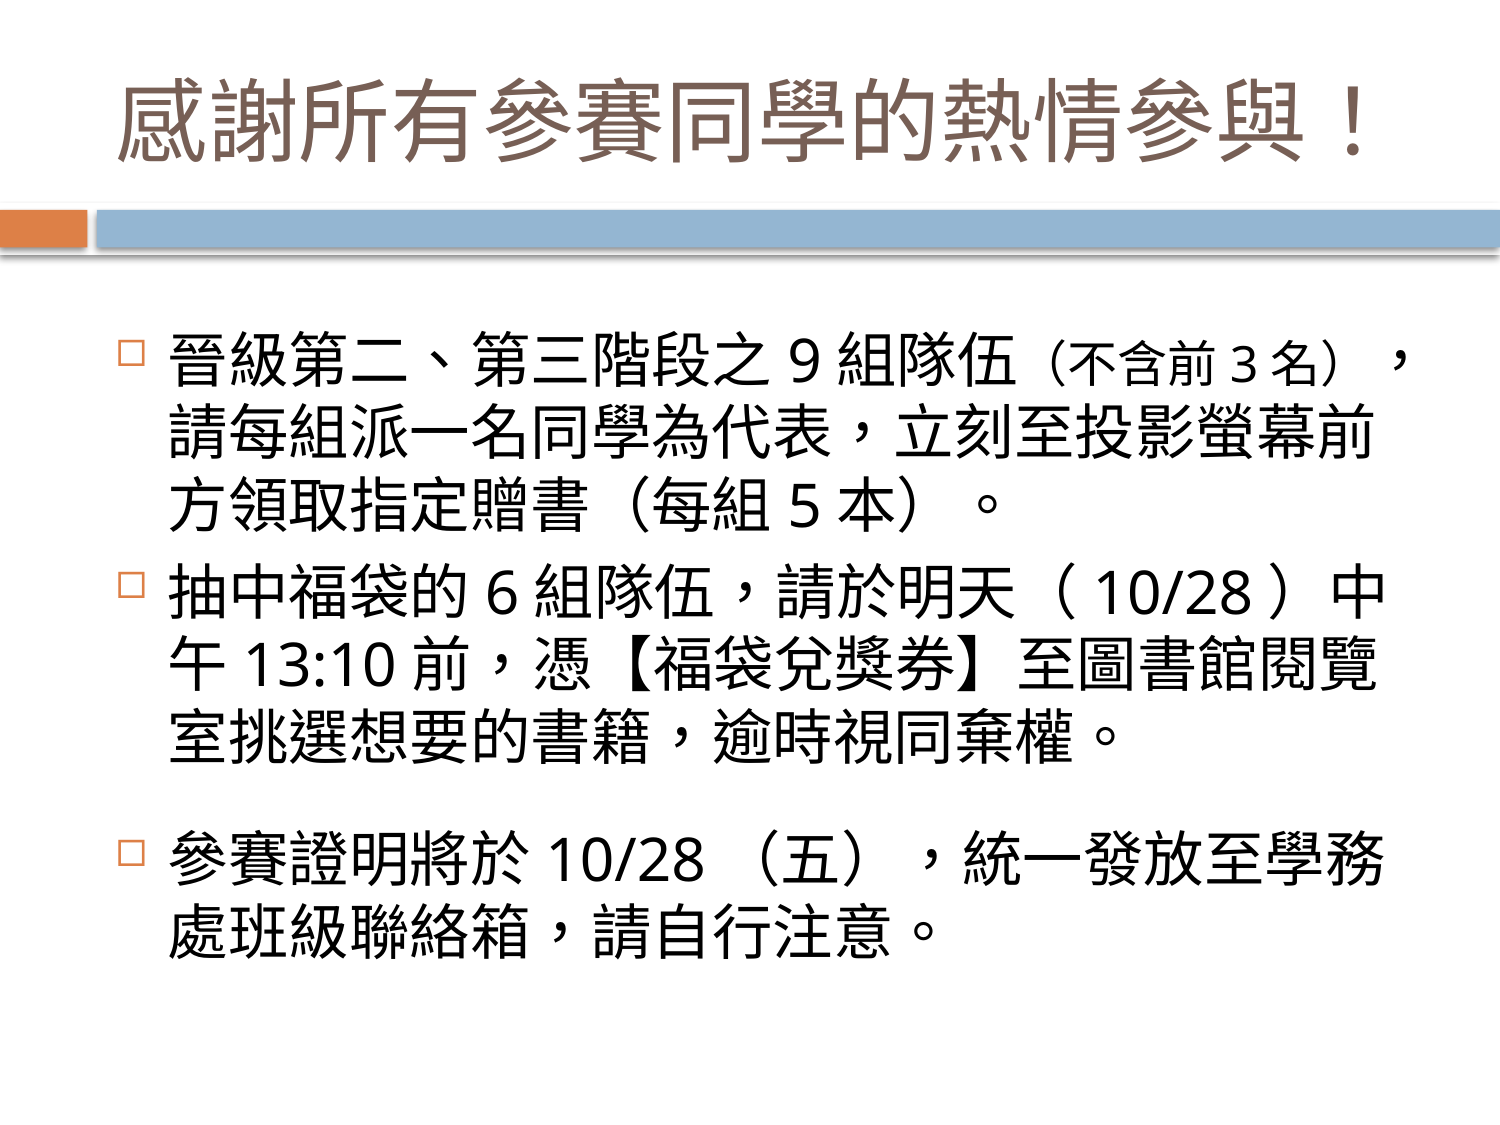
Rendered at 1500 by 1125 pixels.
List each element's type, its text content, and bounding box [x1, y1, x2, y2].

title 感謝所有參賽同學的熱情參與！ [100, 37, 1439, 201]
list 晉級第二、第三階段之9組隊伍（不含前3名），請每組派一名同學為代表，立刻至投影螢幕前方領取指定贈書（每組5本）。 抽中福袋的6組隊伍，請於明天（10/28）中午13:10前，憑【福袋兌獎券】至圖書館閱覽室挑選想要的書籍，逾時視同棄權。 參賽證明將於10/28（五），統一發放至學務處班級聯絡箱，請自行注意。 [100, 314, 1439, 1001]
